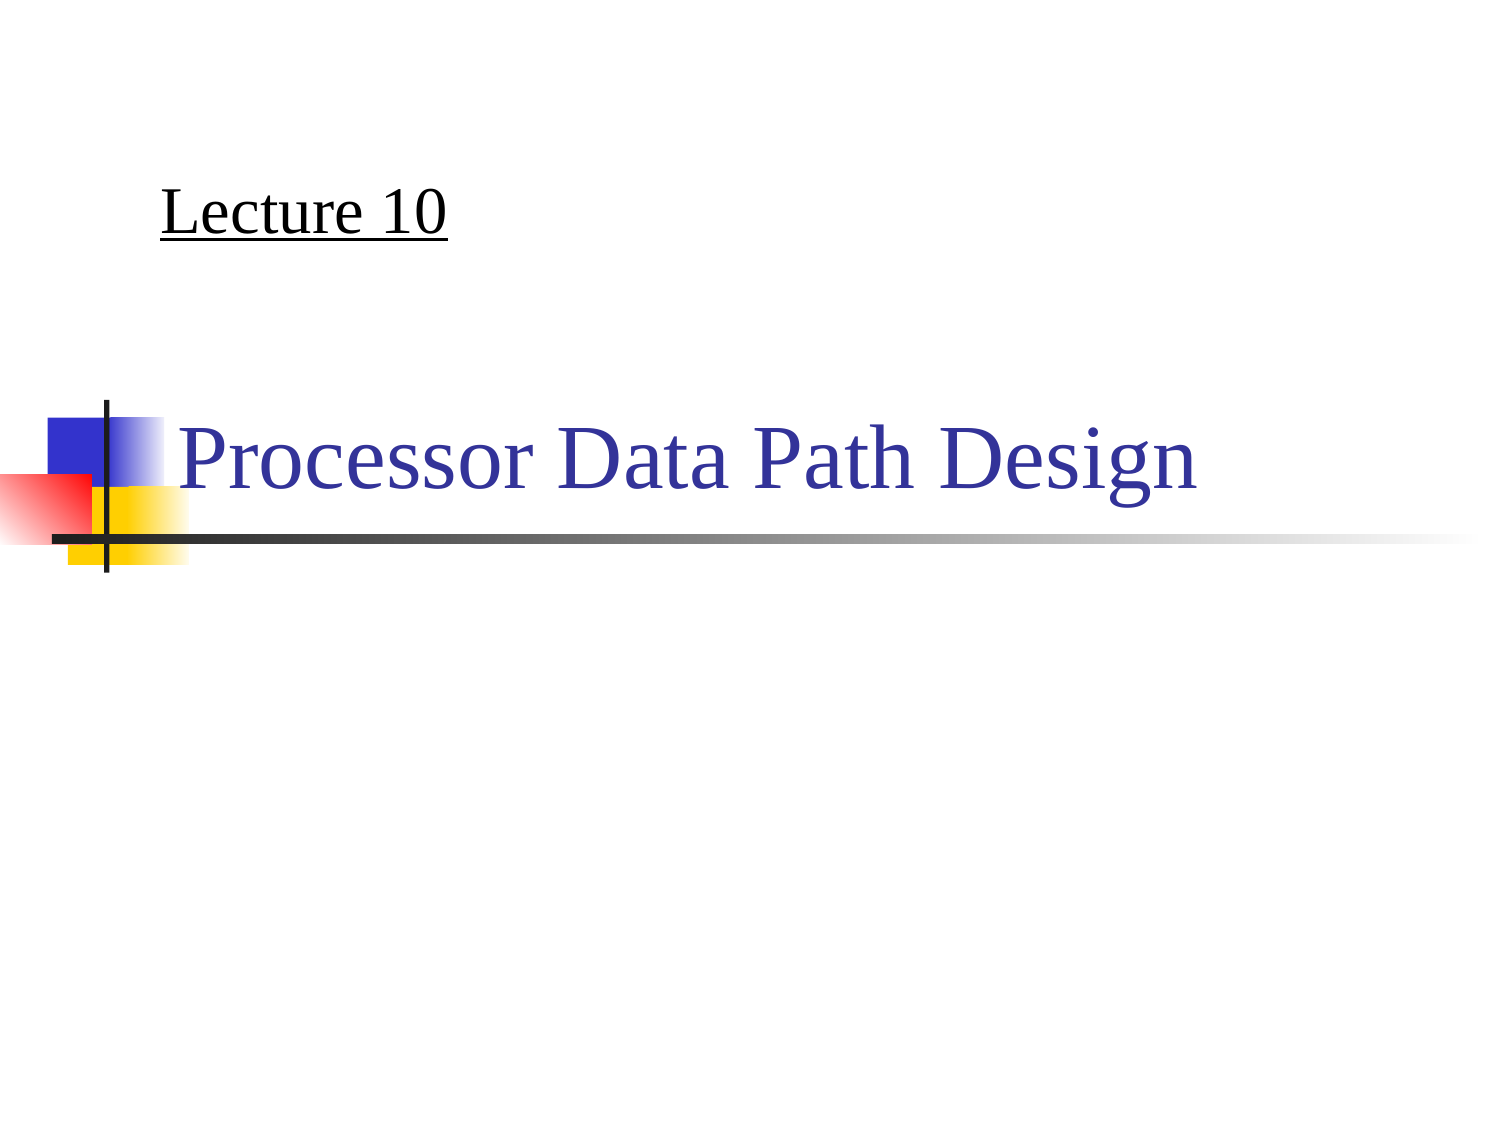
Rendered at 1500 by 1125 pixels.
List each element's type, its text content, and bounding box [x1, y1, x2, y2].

title Processor Data Path Design [162, 275, 1438, 515]
text_box Lecture 10 [145, 159, 464, 255]
